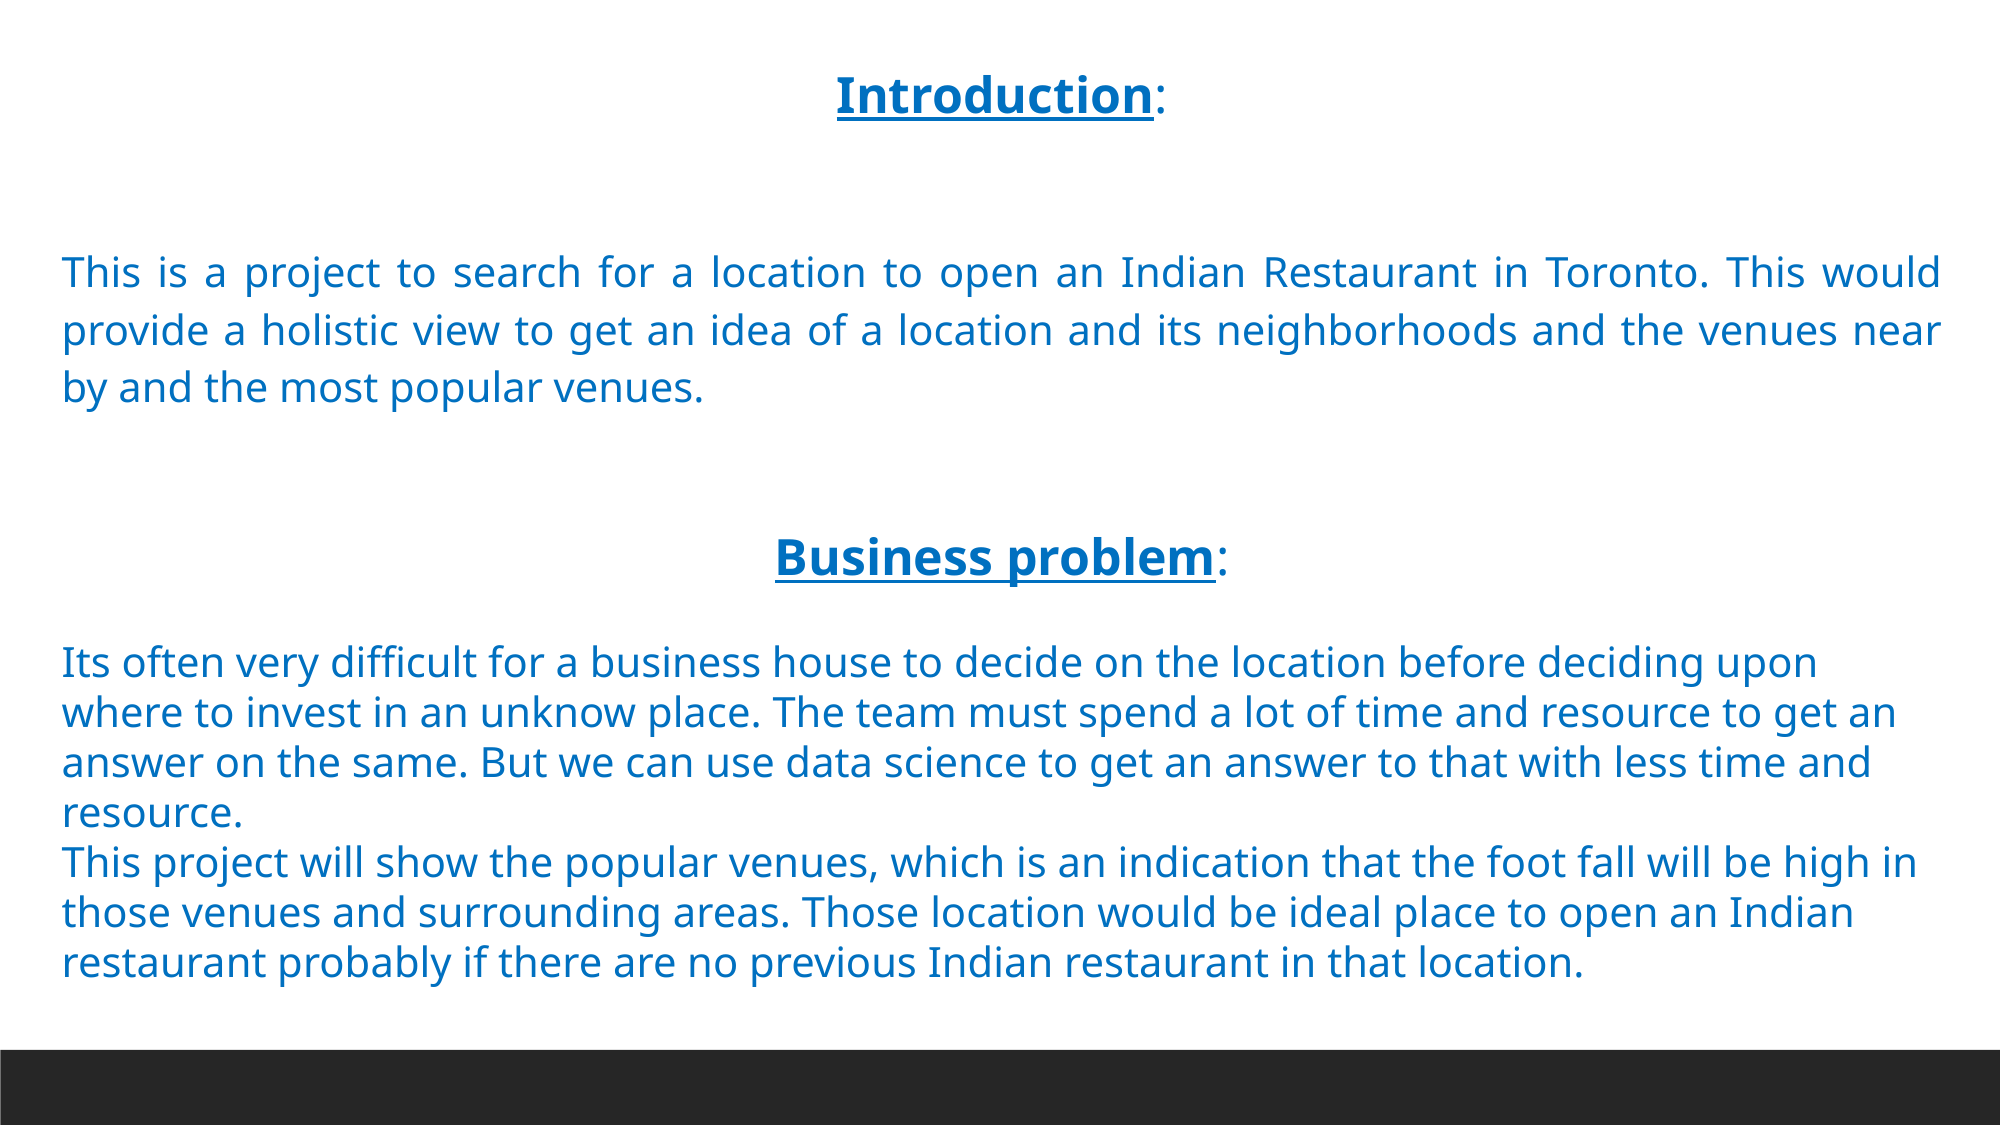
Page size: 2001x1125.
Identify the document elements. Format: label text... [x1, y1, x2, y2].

text_box Introduction: This is a project to search for a location to open an Indian Restaurant in Toronto. This would provide a holistic view to get an idea of a location and its neighborhoods and the venues near by and the most popular venues. Business problem: Its often very difficult for a business house to decide on the location before deciding upon where to invest in an unknow place. The team must spend a lot of time and resource to get an answer on the same. But we can use data science to get an answer to that with less time and resource. This project will show the popular venues, which is an indication that the foot fall will be high in those venues and surrounding areas. Those location would be ideal place to open an Indian restaurant probably if there are no previous Indian restaurant in that location. [46, 46, 1958, 1051]
